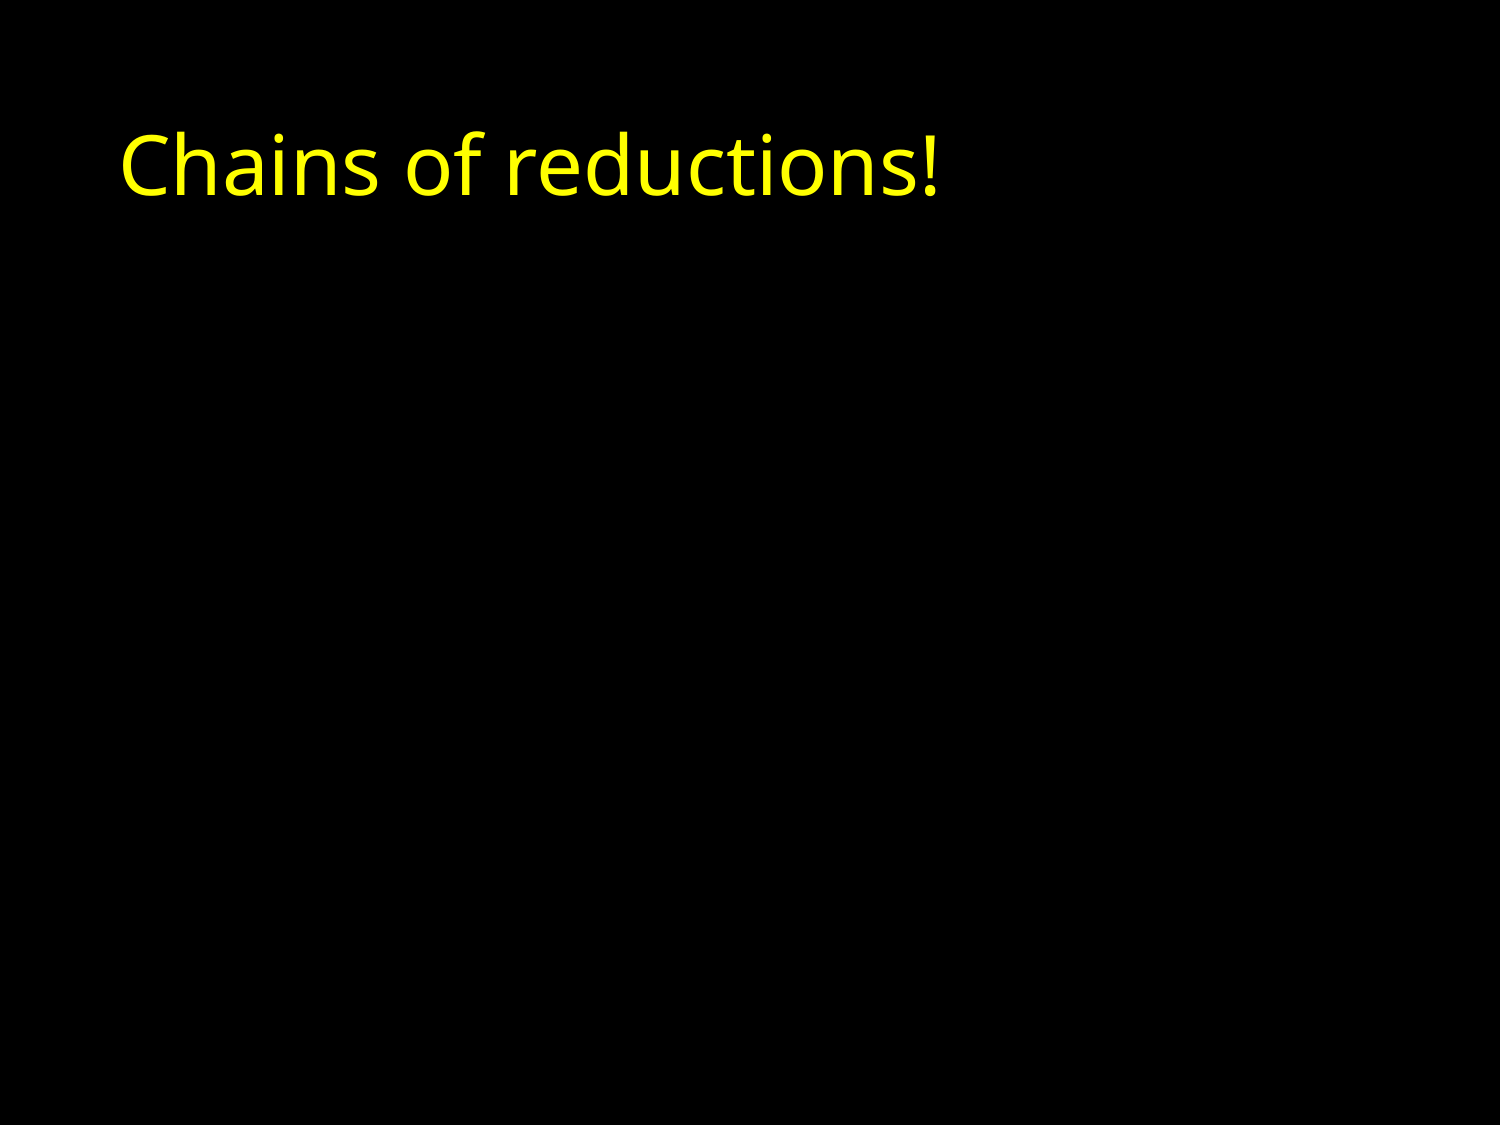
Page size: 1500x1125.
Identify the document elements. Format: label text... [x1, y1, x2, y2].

title Chains of reductions! [103, 59, 1397, 278]
